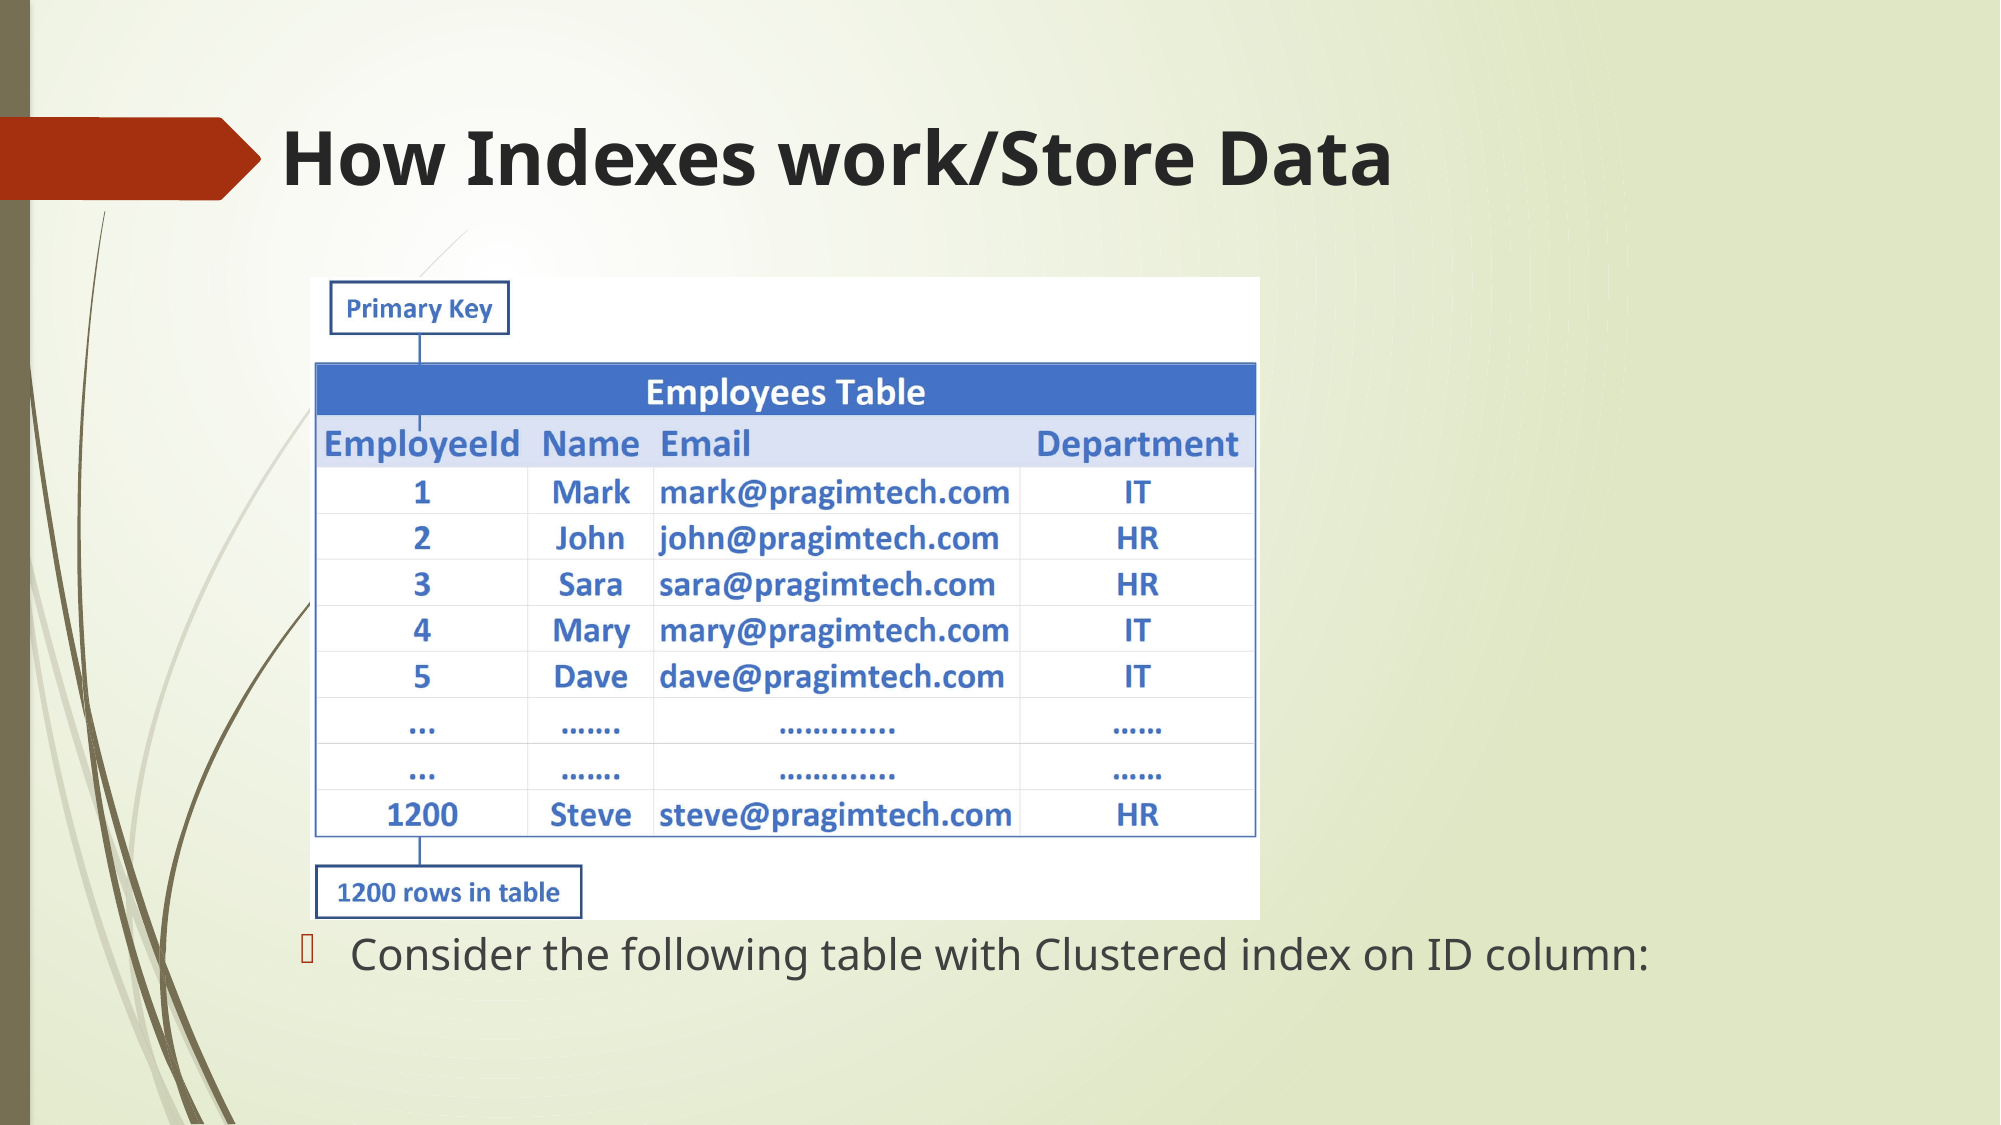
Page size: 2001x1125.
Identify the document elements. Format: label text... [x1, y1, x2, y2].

title How Indexes work/Store Data [265, 102, 1787, 220]
picture [310, 276, 1261, 920]
list Consider the following table with Clustered index on ID column: [206, 919, 1709, 988]
